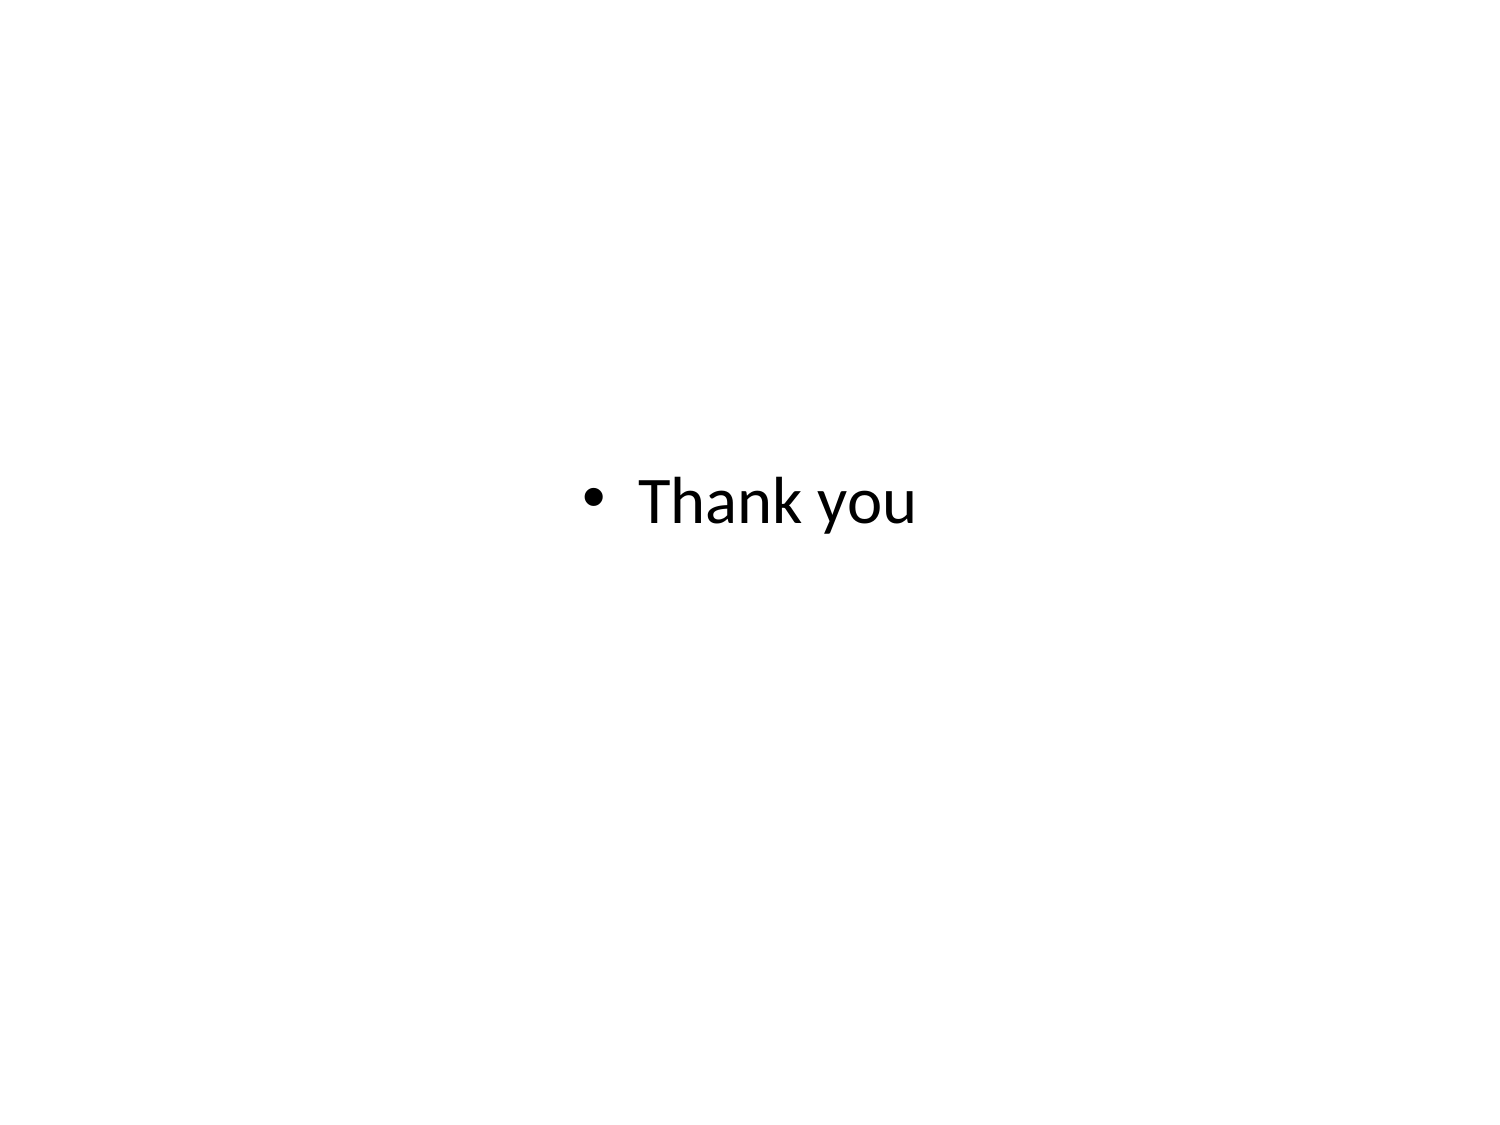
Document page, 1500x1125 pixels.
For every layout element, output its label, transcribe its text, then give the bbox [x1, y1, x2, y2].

list Thank you [75, 262, 1425, 1005]
